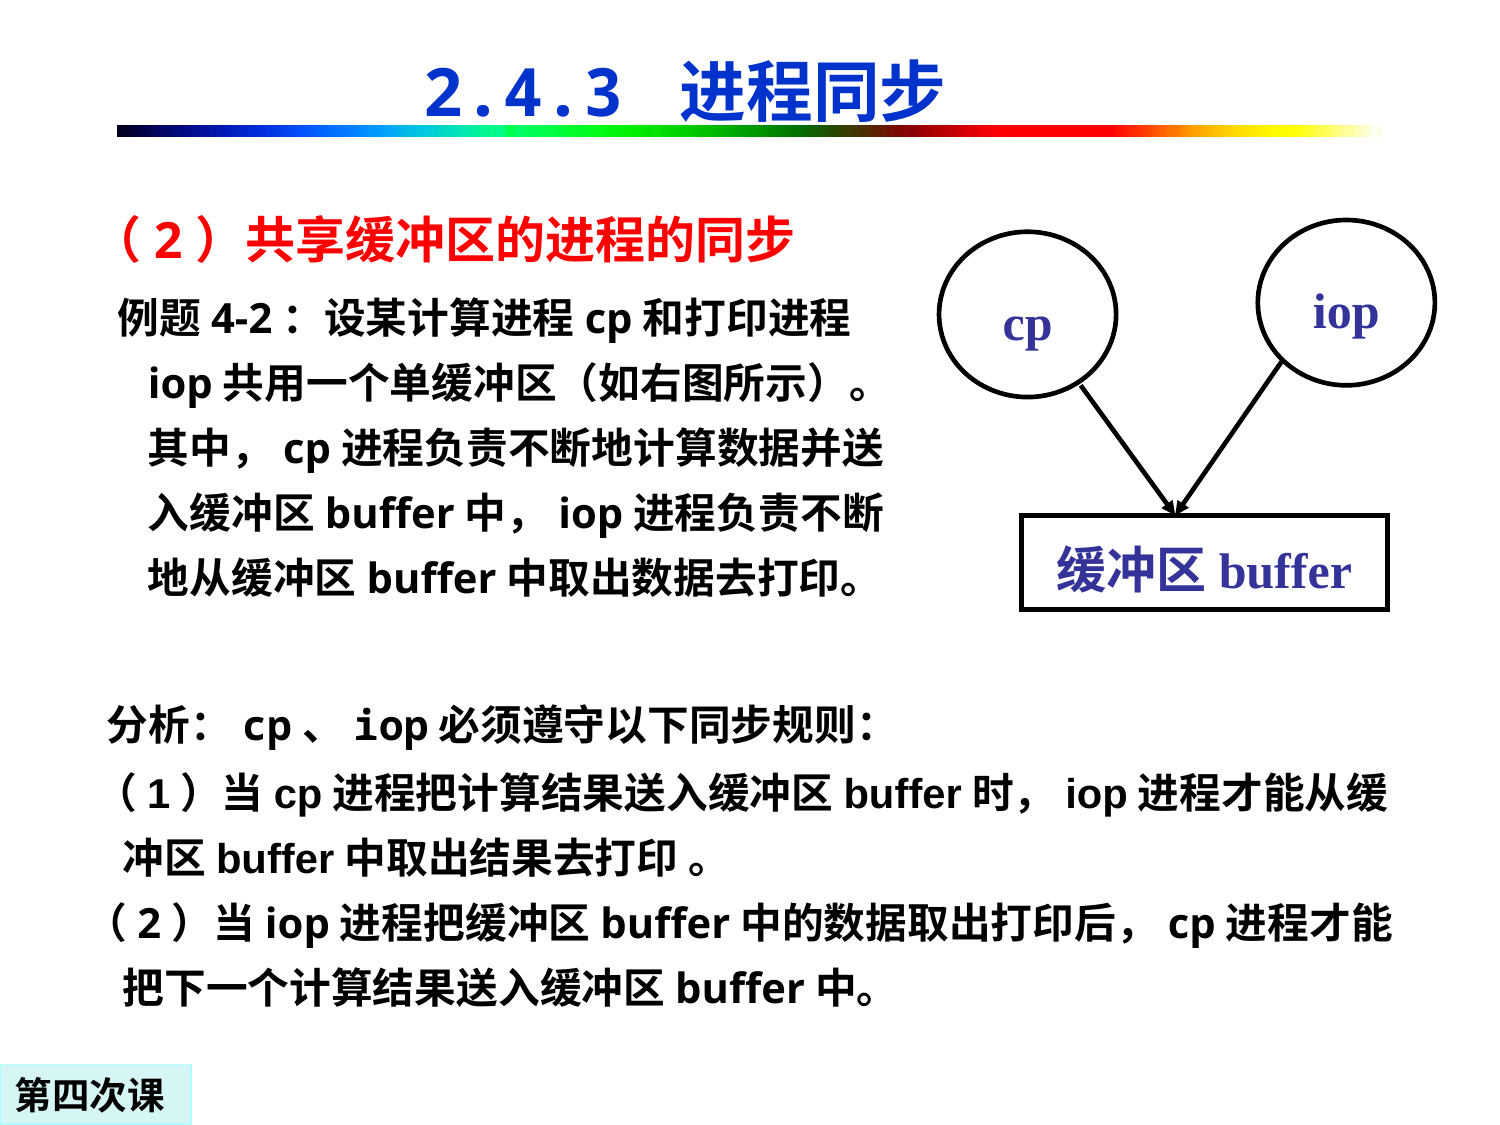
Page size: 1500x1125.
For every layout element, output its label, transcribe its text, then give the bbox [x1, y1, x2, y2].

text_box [117, 125, 1382, 138]
text_box 分析：cp、iop必须遵守以下同步规则： （1）当cp进程把计算结果送入缓冲区buffer时，iop进程才能从缓冲区buffer中取出结果去打印 。 （2）当iop进程把缓冲区buffer中的数据取出打印后，cp进程才能把下一个计算结果送入缓冲区buffer中。 [51, 653, 1422, 1001]
text_box 2.4.3 进程同步 [85, 37, 1286, 137]
text_box 第四次课 [0, 1064, 192, 1125]
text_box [938, 219, 1436, 610]
list （2）共享缓冲区的进程的同步 例题4-2：设某计算进程cp和打印进程iop共用一个单缓冲区（如右图所示）。其中，cp进程负责不断地计算数据并送入缓冲区buffer中，iop进程负责不断地从缓冲区buffer中取出数据去打印。 [76, 182, 923, 610]
